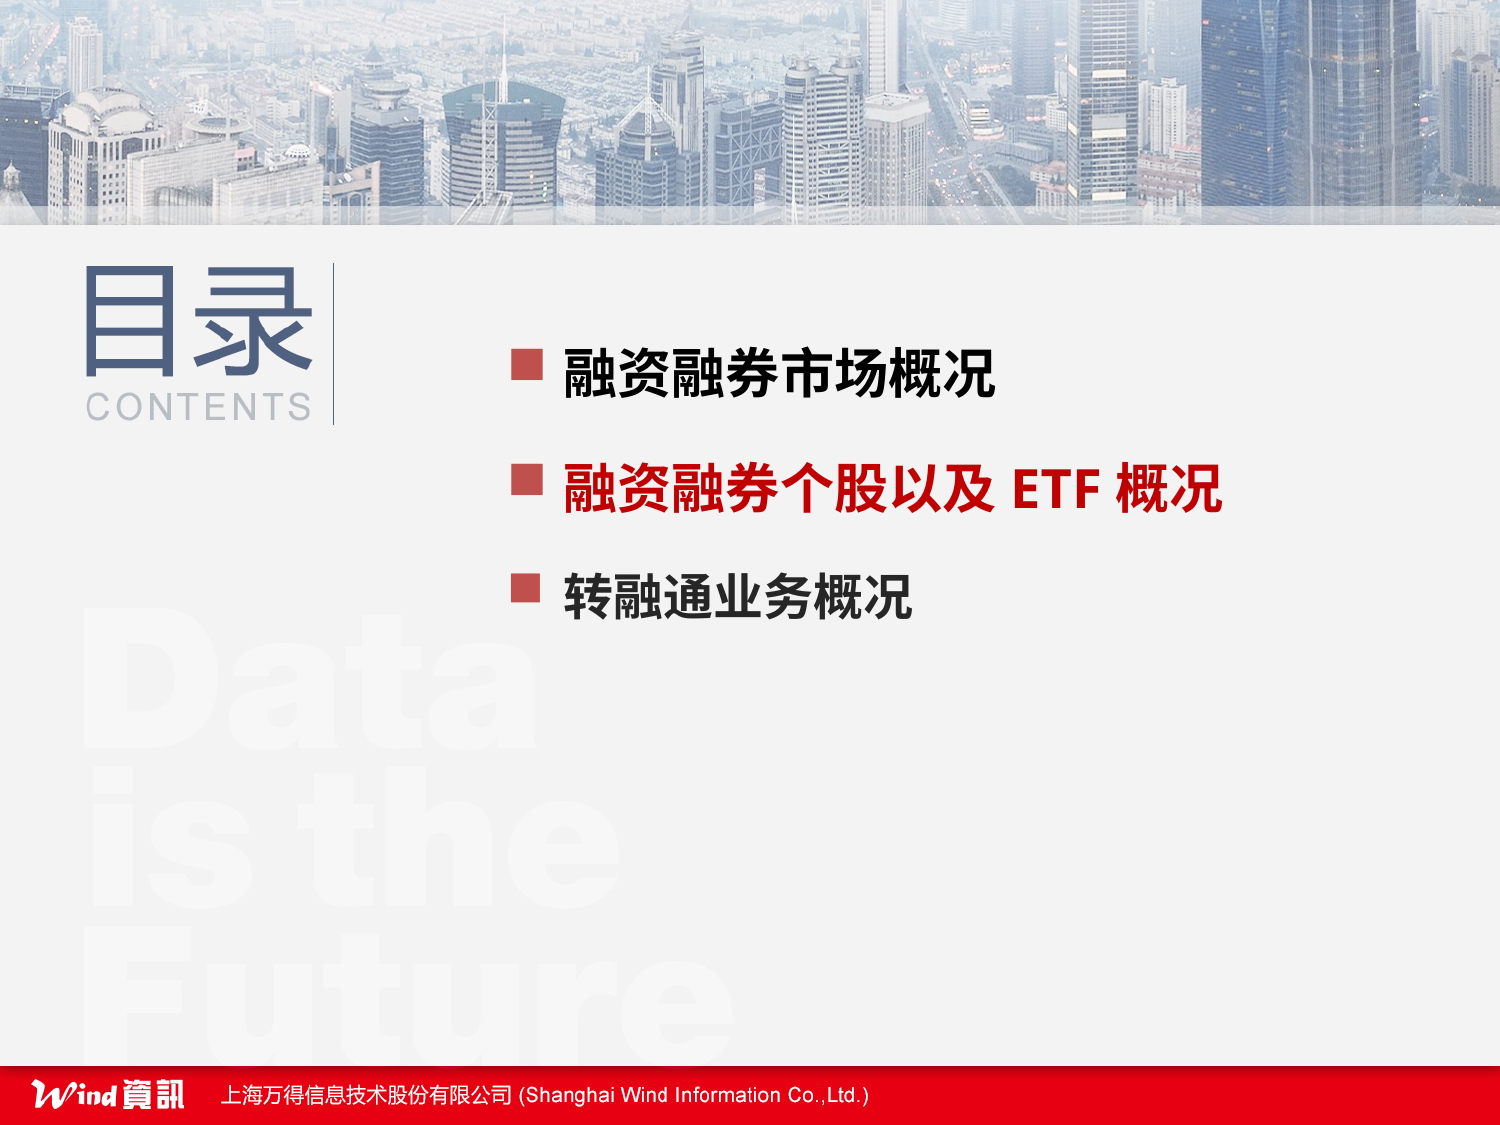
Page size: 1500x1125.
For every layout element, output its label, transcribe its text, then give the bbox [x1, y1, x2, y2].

picture [0, 0, 1500, 1125]
text_box 融资融券市场概况 融资融券个股以及ETF概况 转融通业务概况 [492, 292, 1500, 1012]
